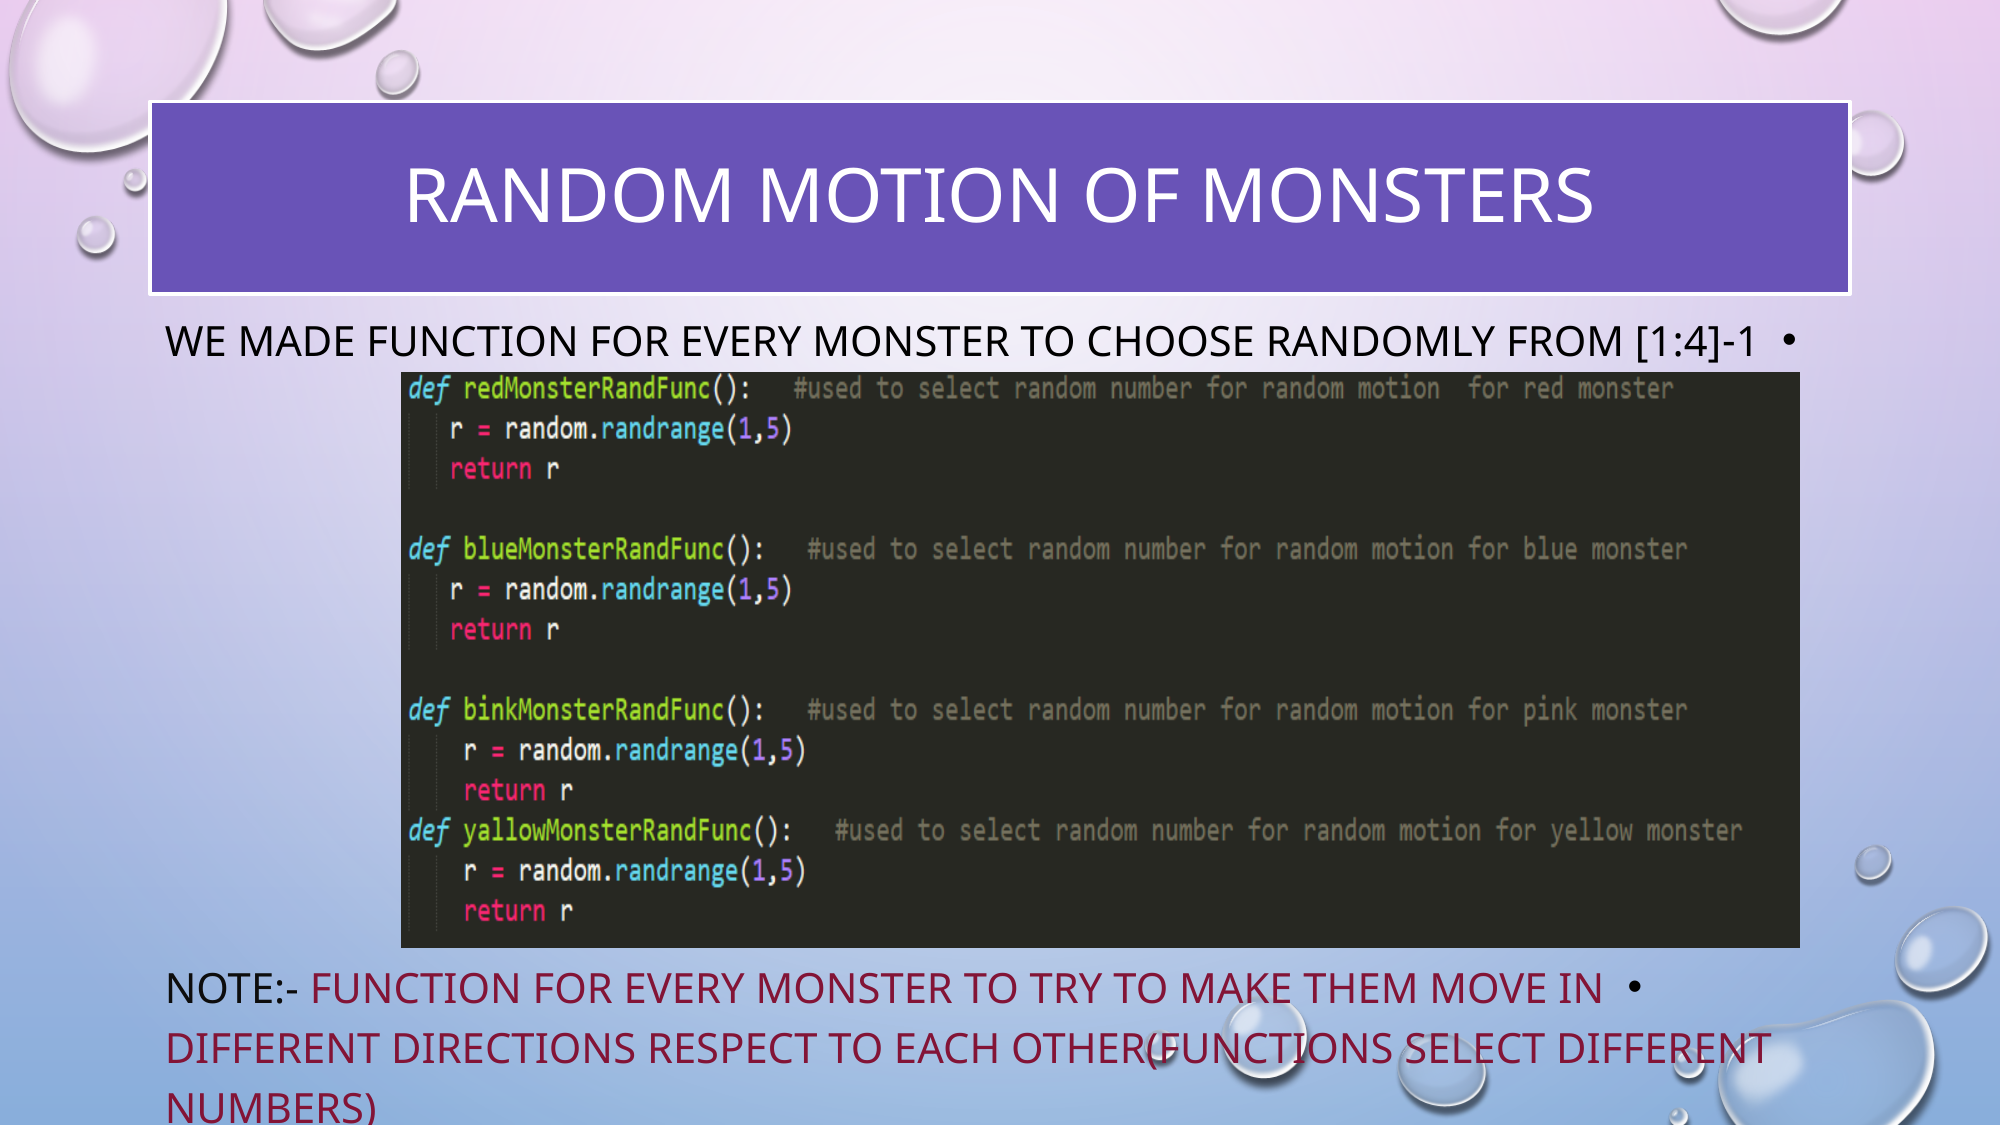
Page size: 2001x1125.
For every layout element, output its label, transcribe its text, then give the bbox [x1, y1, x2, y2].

title Random motion of monsters [148, 100, 1852, 296]
list 1-we made function for every monster to choose randomly from [1:4] Note:- function for every monster to try to make them move in different directions respect to each other(functions select different numbers) [149, 297, 1850, 1097]
picture [0, 0, 2000, 1125]
